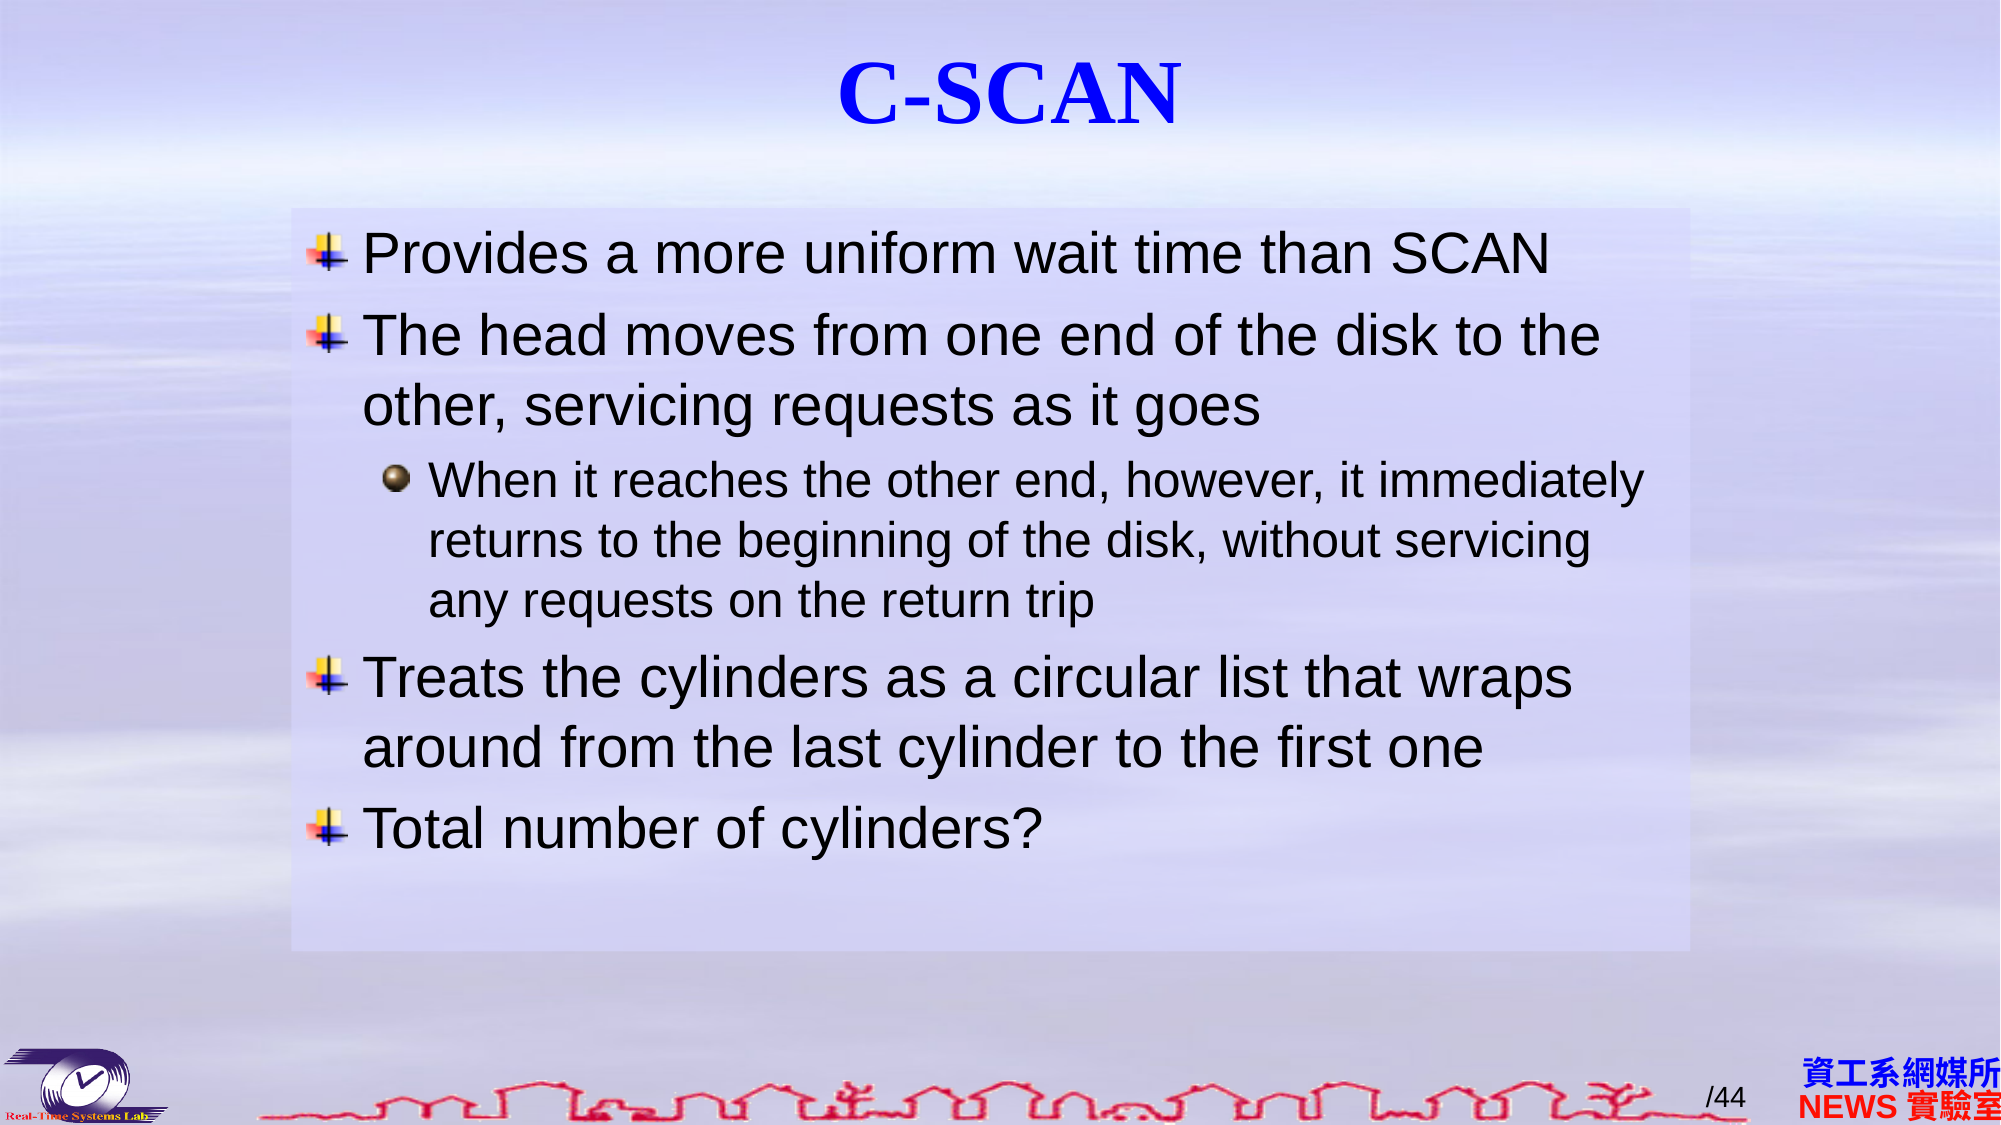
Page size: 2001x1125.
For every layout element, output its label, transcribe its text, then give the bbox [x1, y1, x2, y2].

list Provides a more uniform wait time than SCAN The head moves from one end of the disk to the other, servicing requests as it goes When it reaches the other end, however, it immediately returns to the beginning of the disk, without servicing any requests on the return trip Treats the cylinders as a circular list that wraps around from the last cylinder to the first one Total number of cylinders? [291, 208, 1691, 952]
footer /44 [1409, 1070, 2000, 1125]
picture [0, 0, 2001, 1125]
title C-SCAN [364, 39, 1656, 134]
